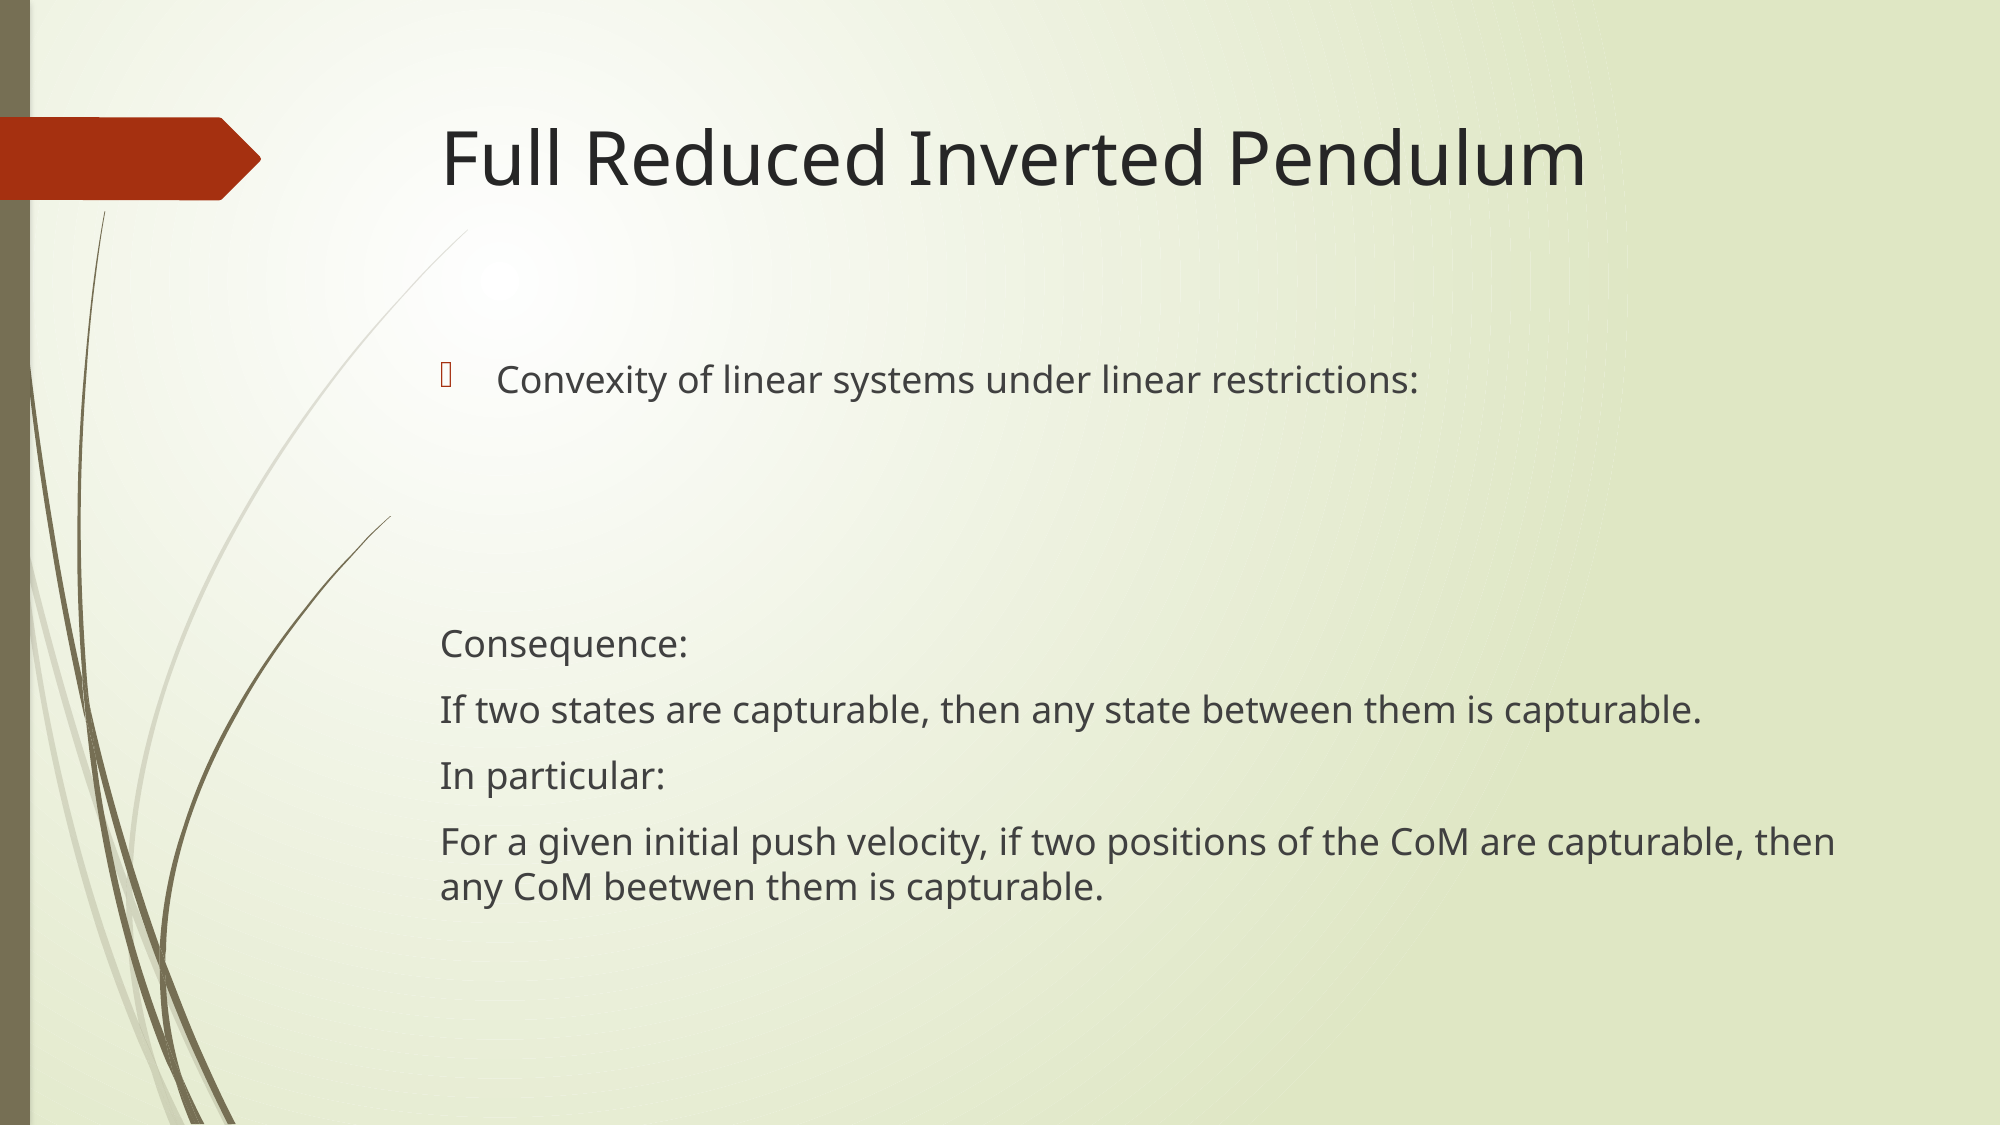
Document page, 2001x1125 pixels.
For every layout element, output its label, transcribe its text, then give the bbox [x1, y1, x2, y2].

title Full Reduced Inverted Pendulum [425, 102, 1888, 313]
